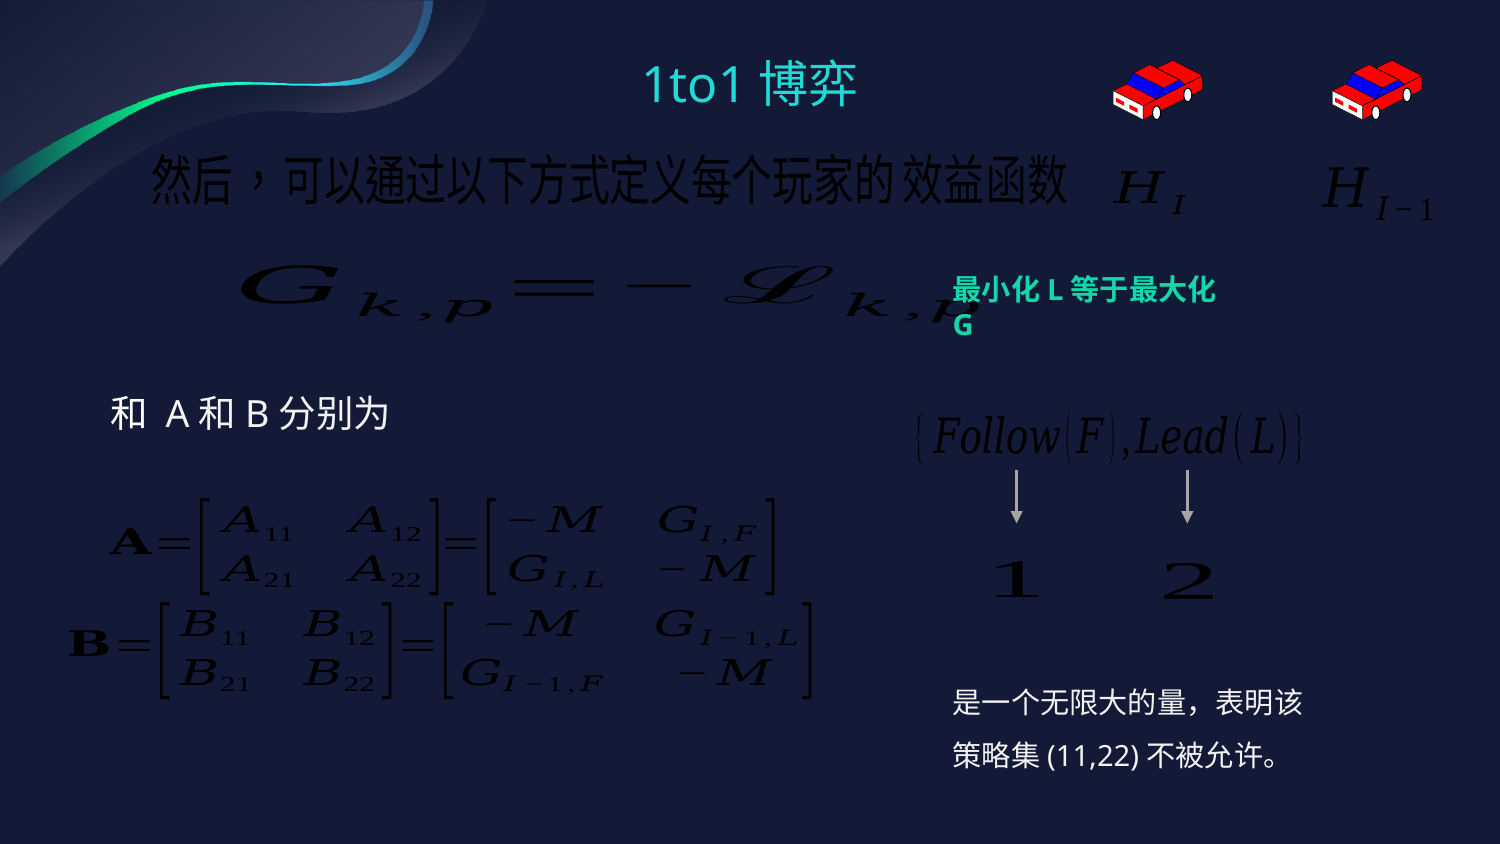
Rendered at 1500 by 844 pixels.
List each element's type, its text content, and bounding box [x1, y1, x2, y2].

picture [1110, 57, 1423, 121]
text_box 1to1博弈 [543, 44, 957, 120]
picture [0, 0, 503, 281]
text_box 最小化L等于最大化G [937, 264, 1250, 349]
